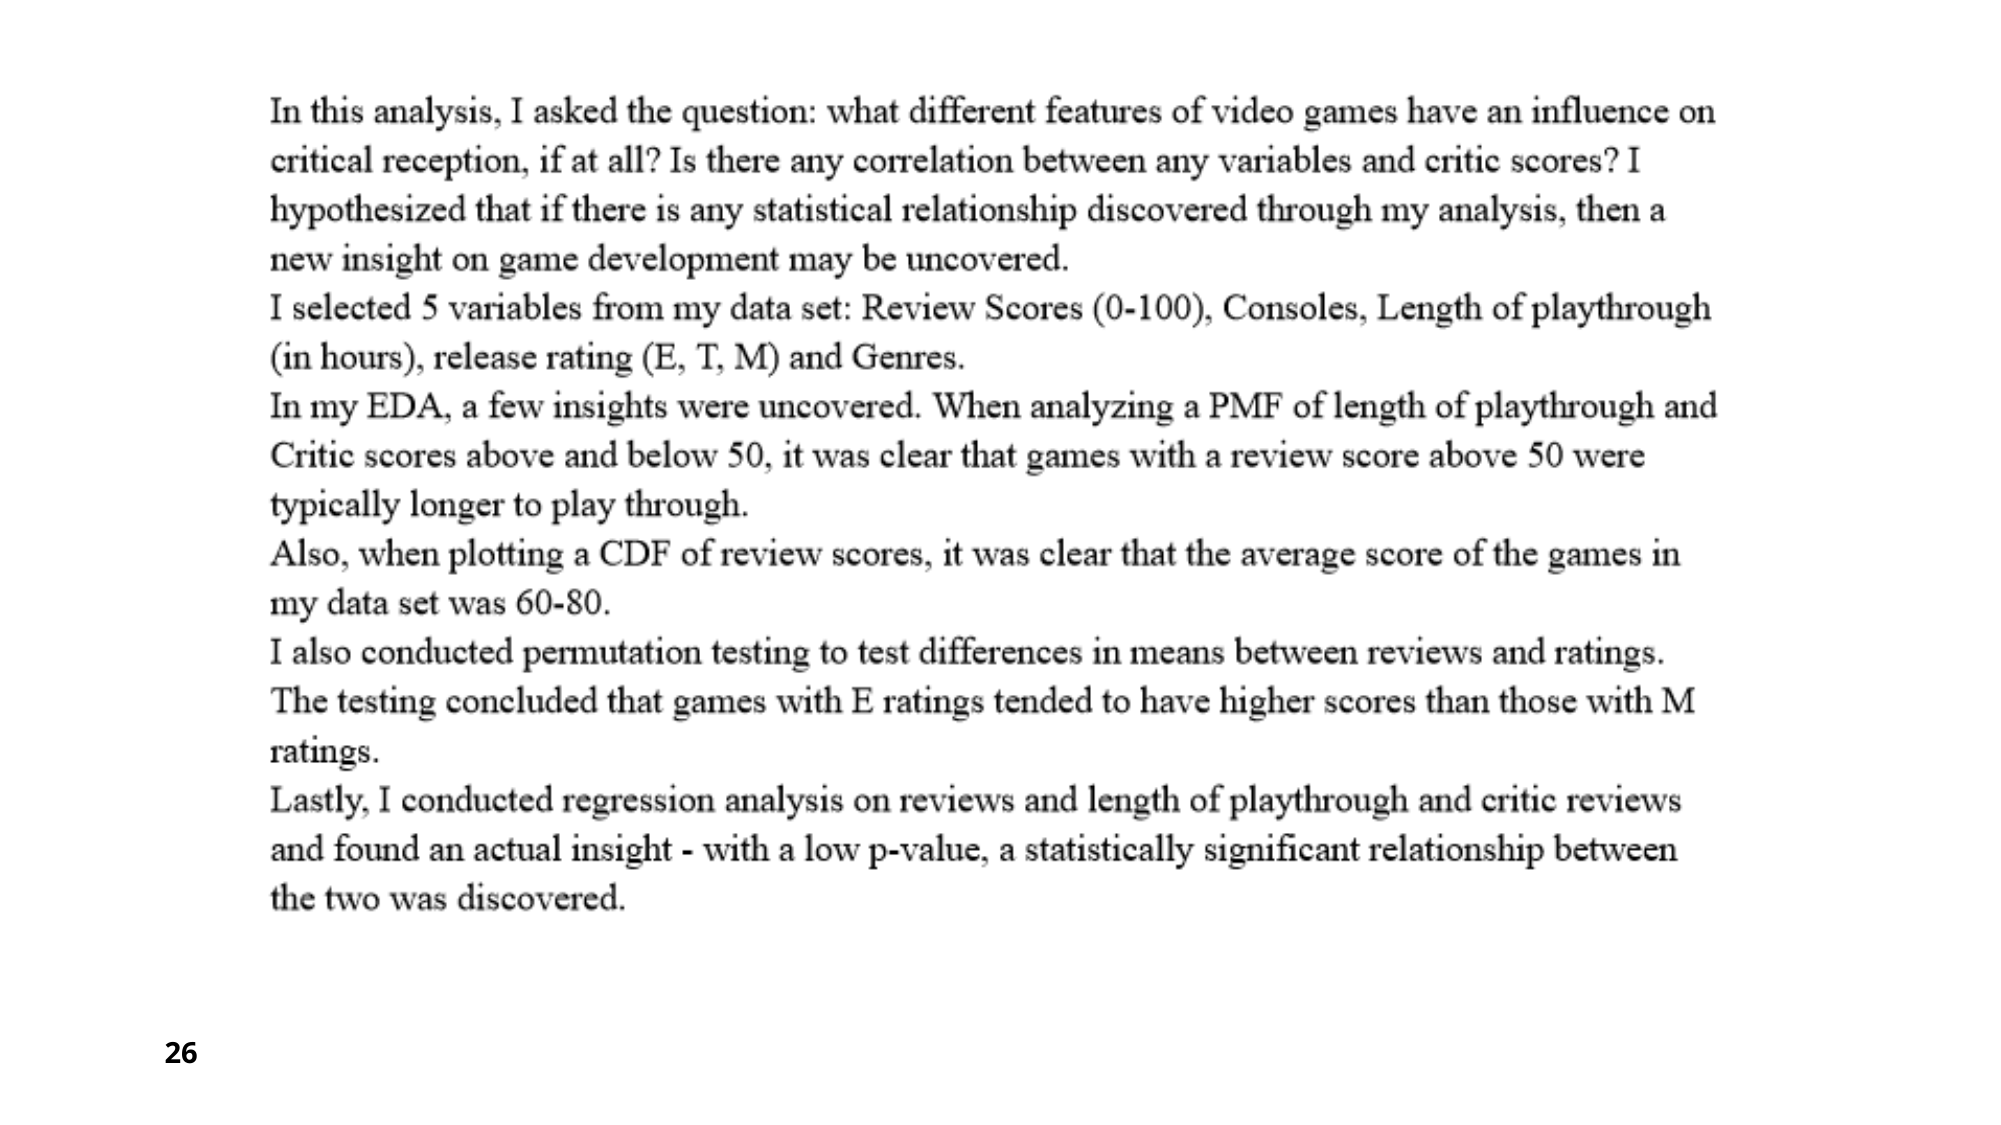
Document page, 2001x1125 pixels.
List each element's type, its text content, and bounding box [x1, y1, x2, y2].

picture [263, 79, 1737, 946]
slide_number 26 [149, 1024, 588, 1085]
